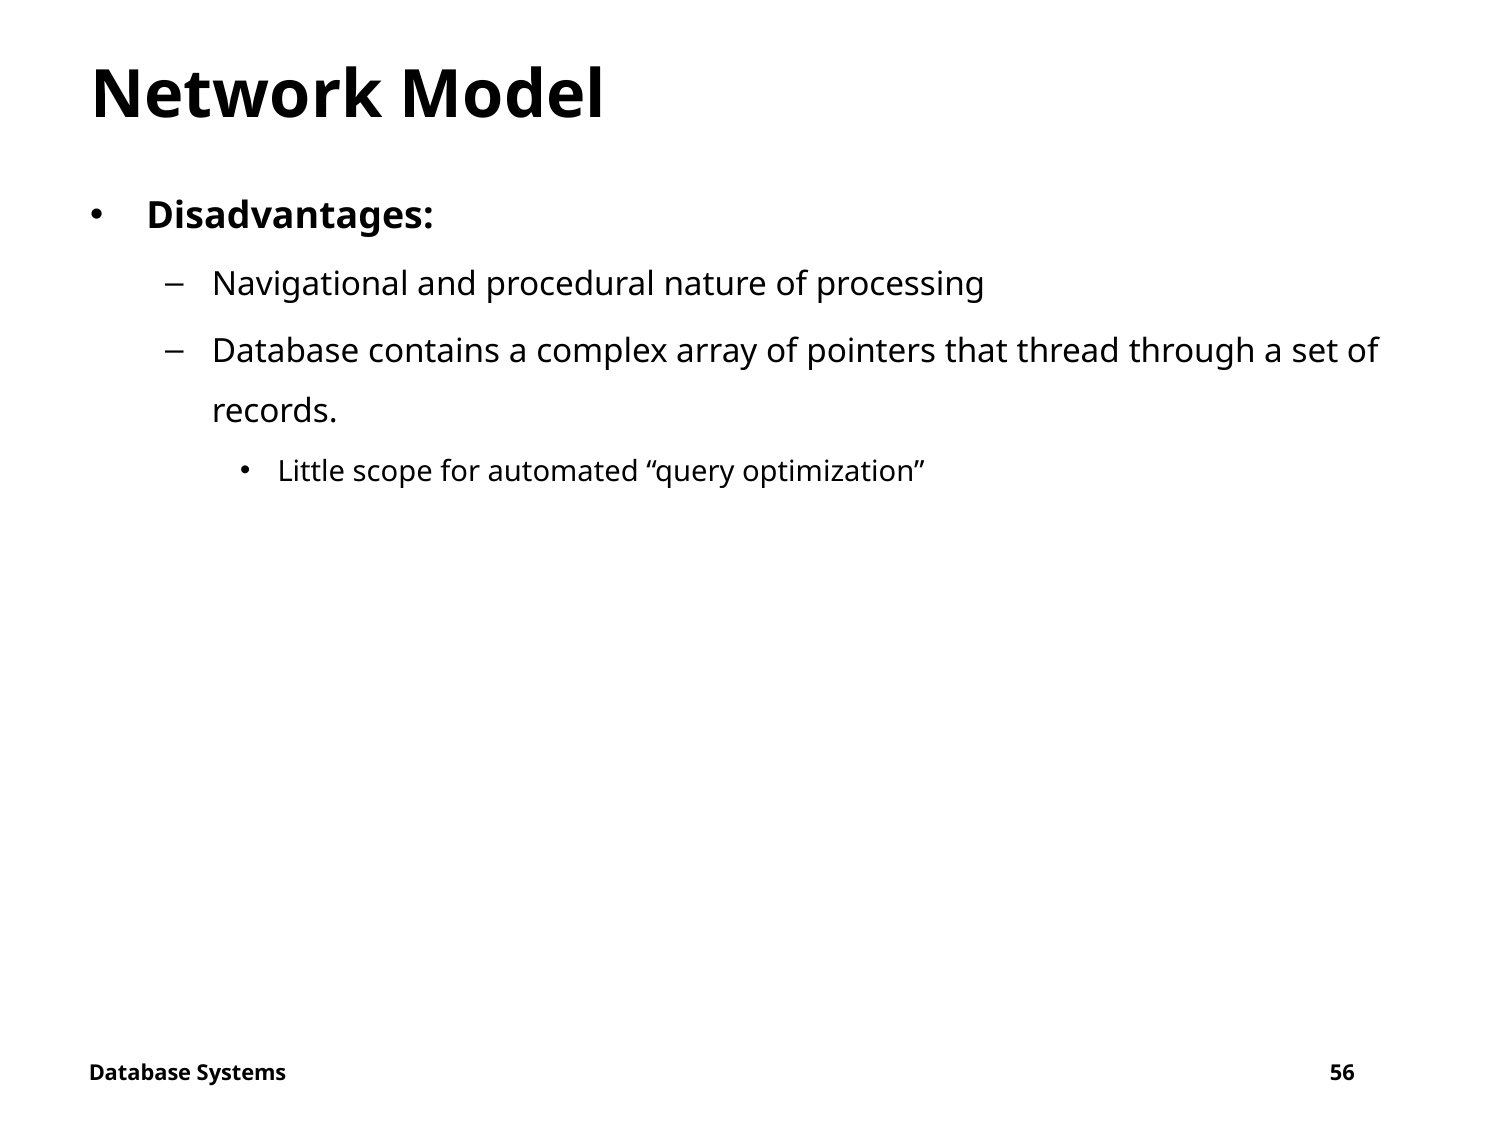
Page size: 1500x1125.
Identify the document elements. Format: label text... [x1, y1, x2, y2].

list Disadvantages: Navigational and procedural nature of processing Database contains a complex array of pointers that thread through a set of records. Little scope for automated “query optimization” [75, 160, 1425, 1035]
title Network Model [75, 45, 1425, 138]
